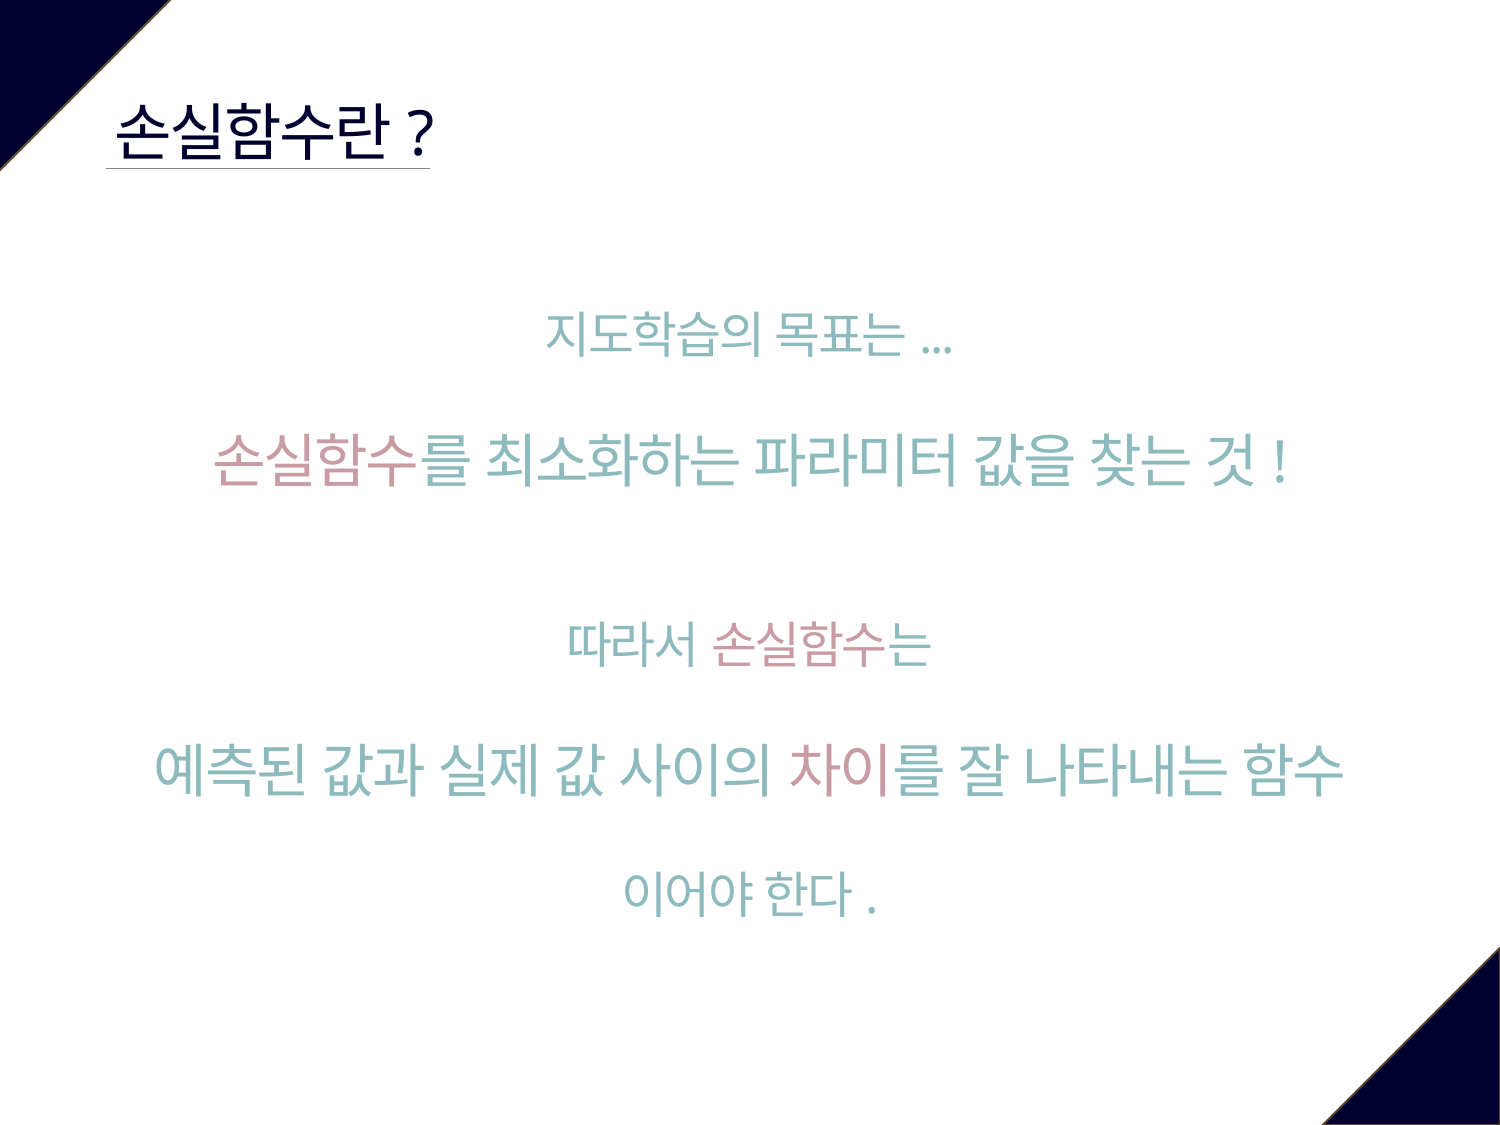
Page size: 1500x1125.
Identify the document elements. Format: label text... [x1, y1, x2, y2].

text_box 손실함수란? [99, 85, 812, 175]
text_box 지도학습의 목표는... 손실함수를 최소화하는 파라미터 값을 찾는 것! 따라서 손실함수는 예측된 값과 실제 값 사이의 차이를 잘 나타내는 함수 이어야 한다. [119, 296, 1381, 932]
